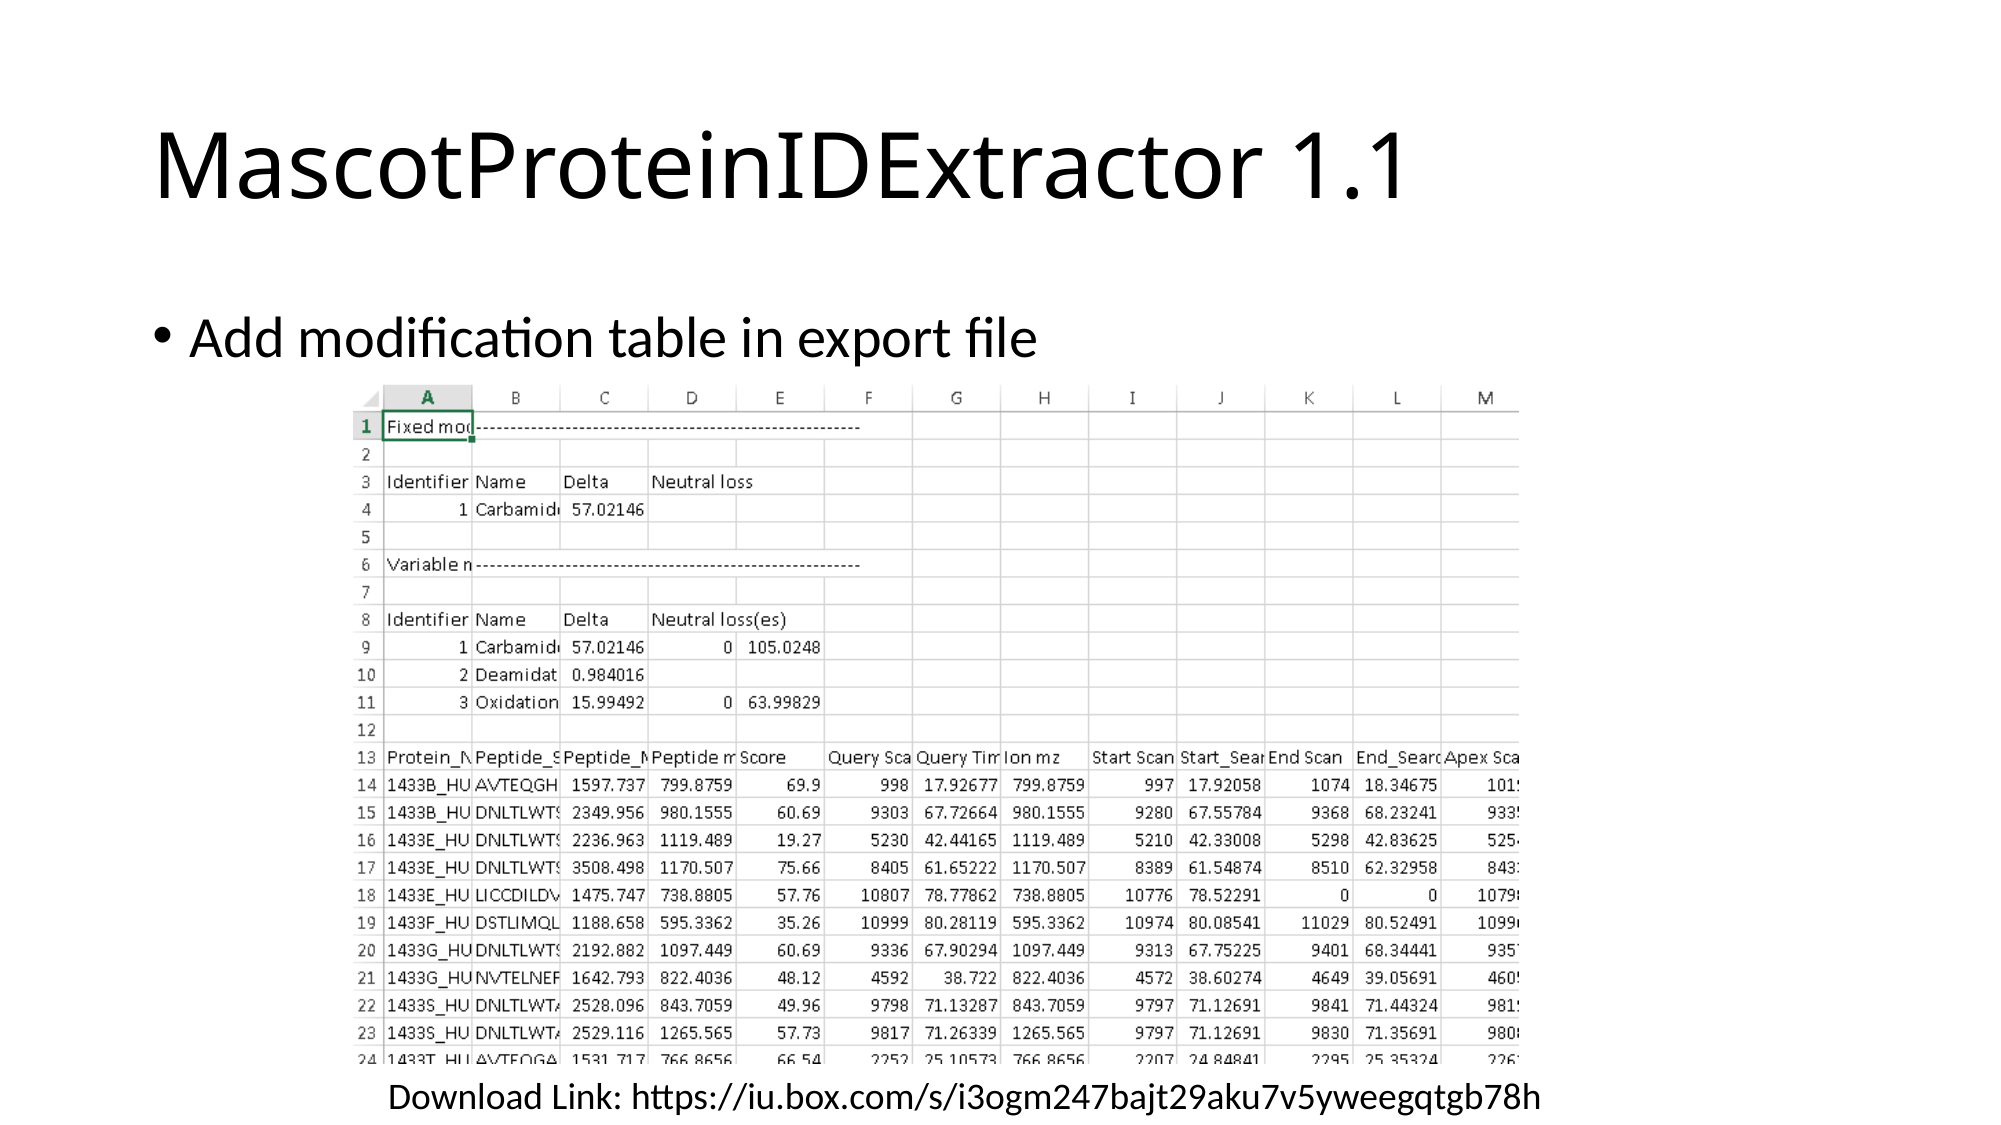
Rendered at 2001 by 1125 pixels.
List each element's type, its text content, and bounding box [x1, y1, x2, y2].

text_box Download Link: https://iu.box.com/s/i3ogm247bajt29aku7v5yweegqtgb78h [373, 1064, 1596, 1125]
picture [353, 374, 1519, 1064]
list Add modification table in export file [137, 299, 1863, 1014]
title MascotProteinIDExtractor 1.1 [137, 59, 1863, 278]
